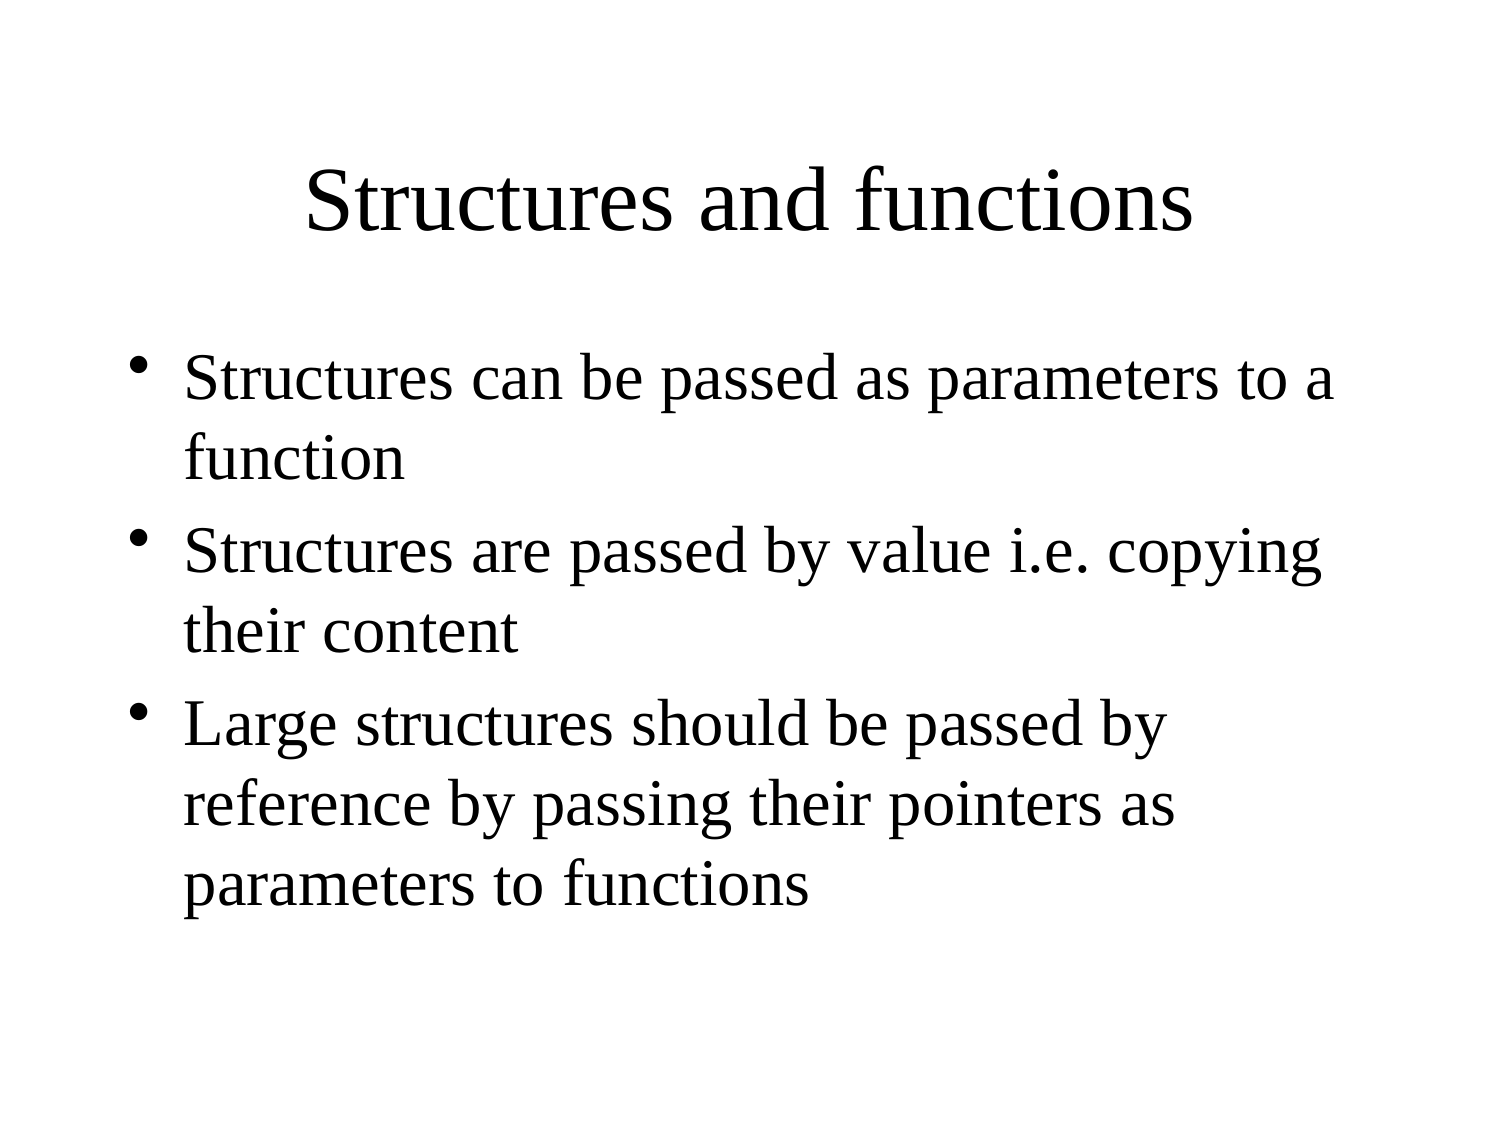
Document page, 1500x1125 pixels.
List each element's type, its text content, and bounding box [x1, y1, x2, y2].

title Structures and functions [112, 99, 1388, 288]
list Structures can be passed as parameters to a function Structures are passed by value i.e. copying their content Large structures should be passed by reference by passing their pointers as parameters to functions [112, 324, 1388, 1000]
